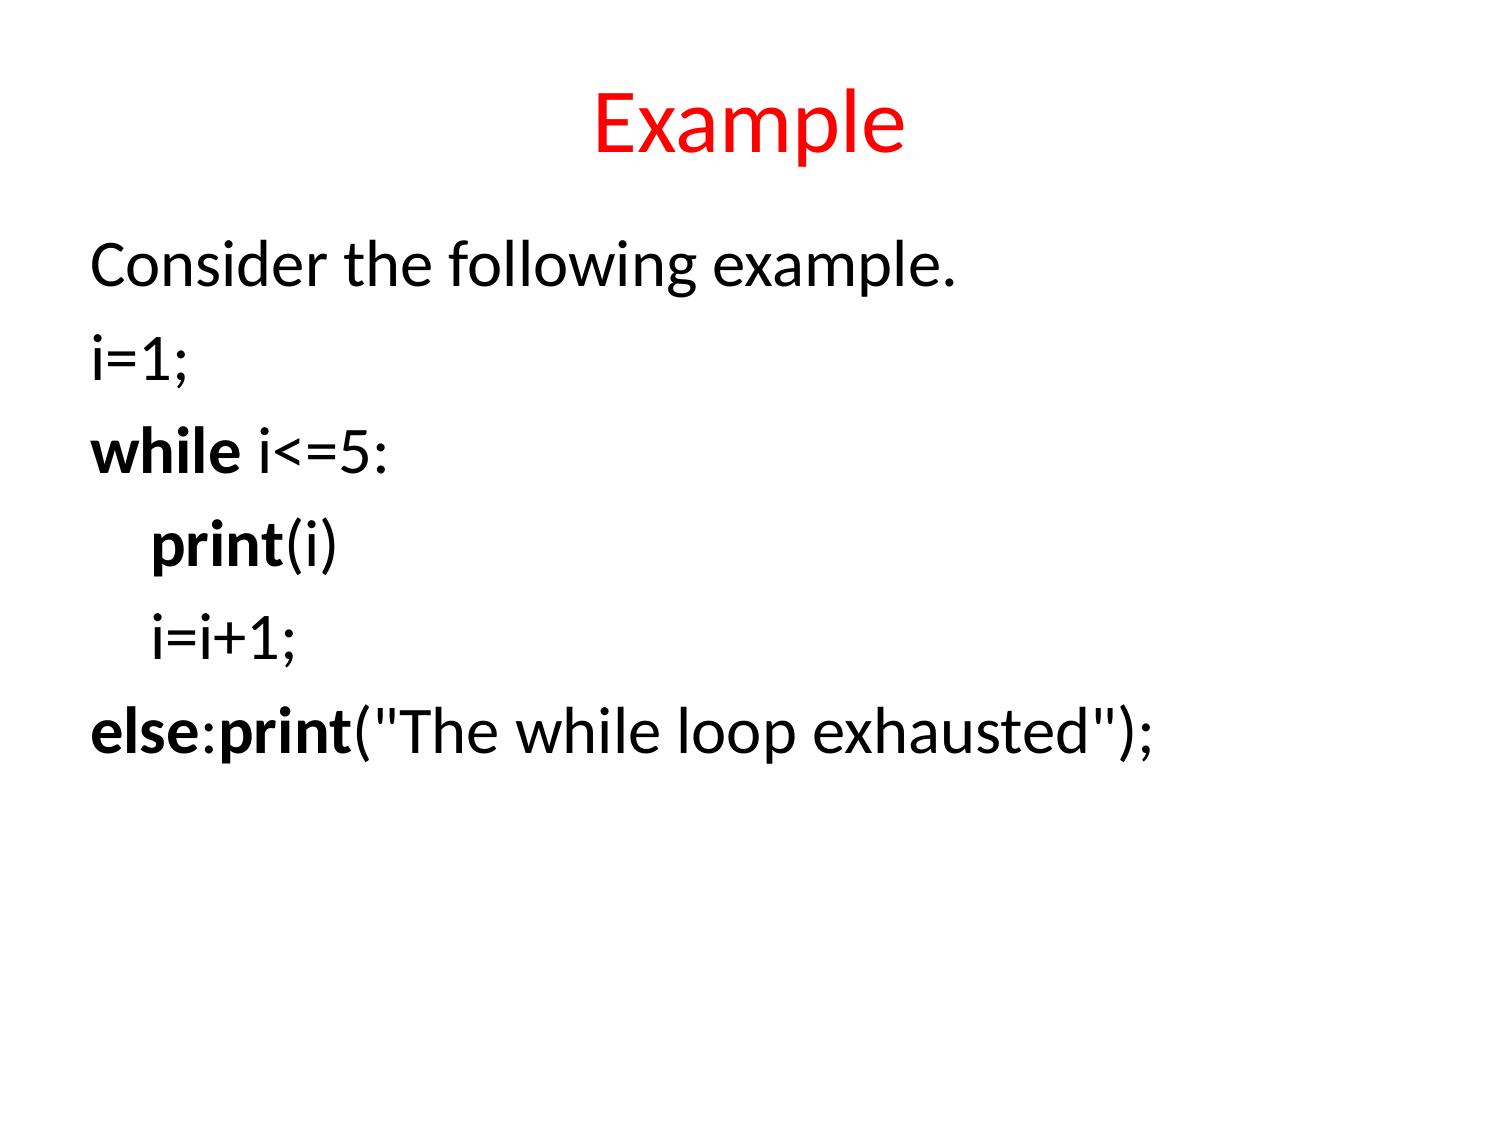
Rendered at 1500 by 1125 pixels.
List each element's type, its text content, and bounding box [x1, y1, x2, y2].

title Example [75, 45, 1425, 188]
list Consider the following example. i=1; while i<=5: print(i) i=i+1; else:print("The while loop exhausted"); [75, 212, 1425, 1075]
